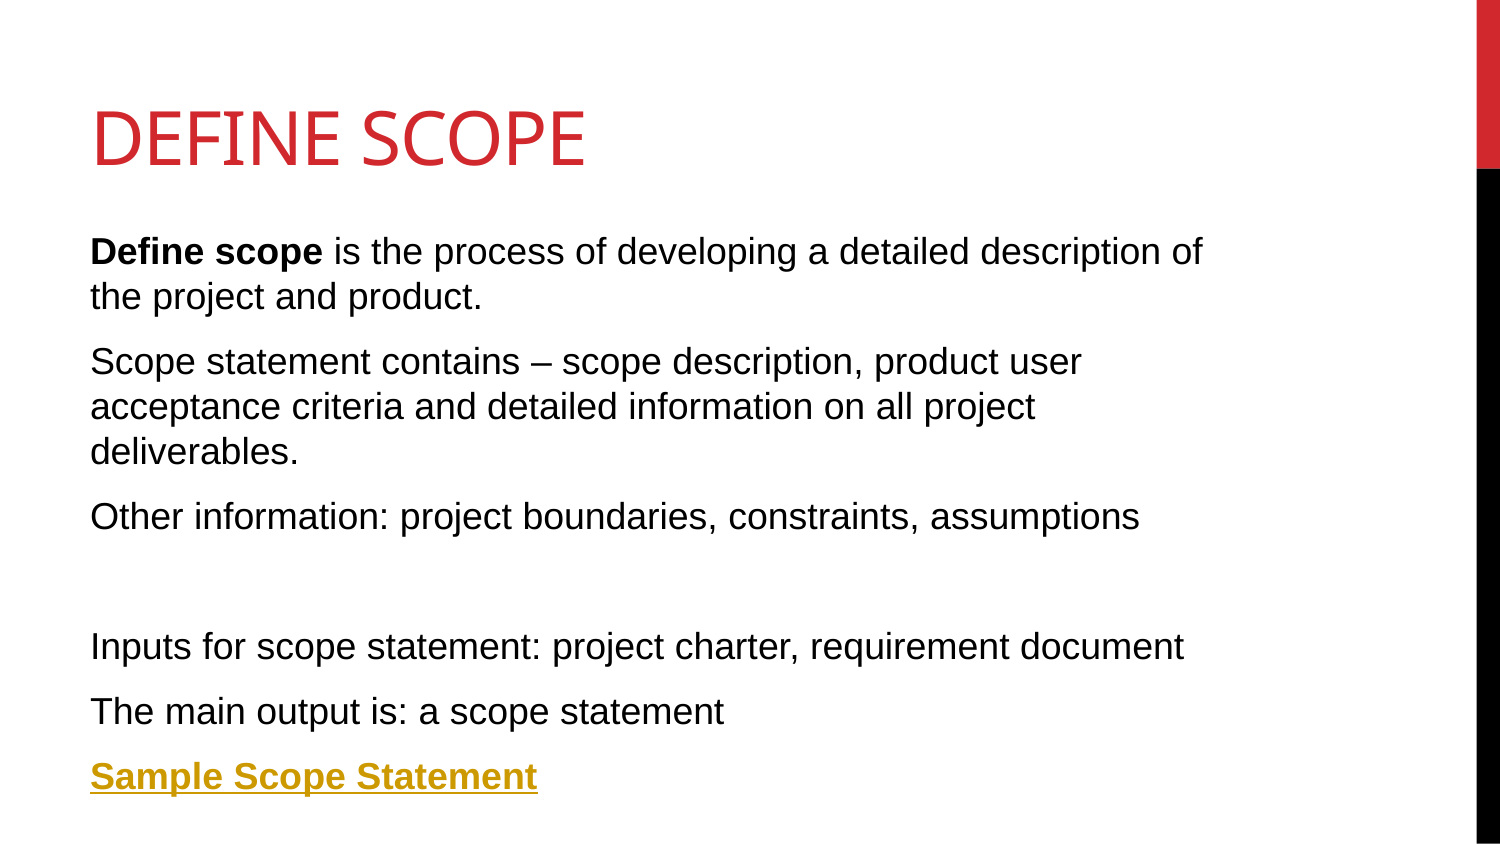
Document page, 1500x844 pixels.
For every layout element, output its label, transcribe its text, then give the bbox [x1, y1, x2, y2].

title Define Scope [75, 18, 1270, 188]
list Define scope is the process of developing a detailed description of the project and product. Scope statement contains – scope description, product user acceptance criteria and detailed information on all project deliverables. Other information: project boundaries, constraints, assumptions Inputs for scope statement: project charter, requirement document The main output is: a scope statement Sample Scope Statement [75, 219, 1270, 777]
